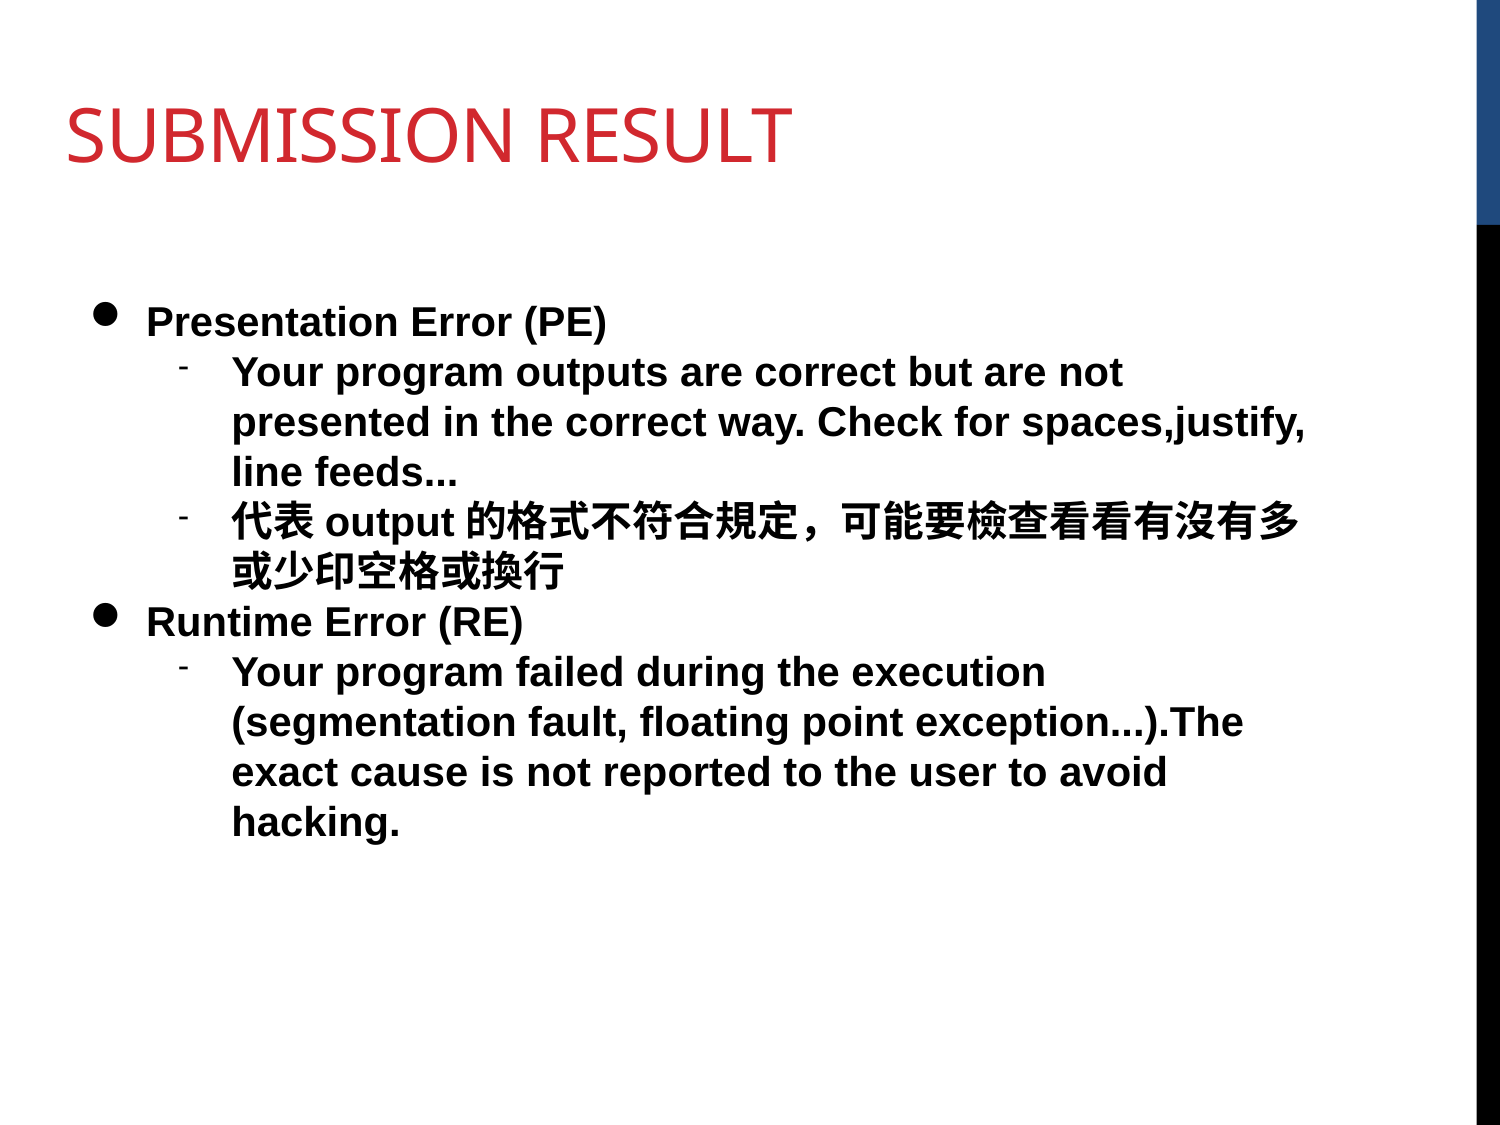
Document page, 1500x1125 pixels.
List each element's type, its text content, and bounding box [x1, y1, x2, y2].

text_box Presentation Error (PE) Your program outputs are correct but are not presented in the correct way. Check for spaces,justify, line feeds... 代表output的格式不符合規定，可能要檢查看看有沒有多或少印空格或換行 Runtime Error (RE) Your program failed during the execution (segmentation fault, floating point exception...).The exact cause is not reported to the user to avoid hacking. [75, 287, 1325, 1005]
text_box Submission Result [51, 72, 1449, 167]
text_box [51, 189, 1449, 1012]
